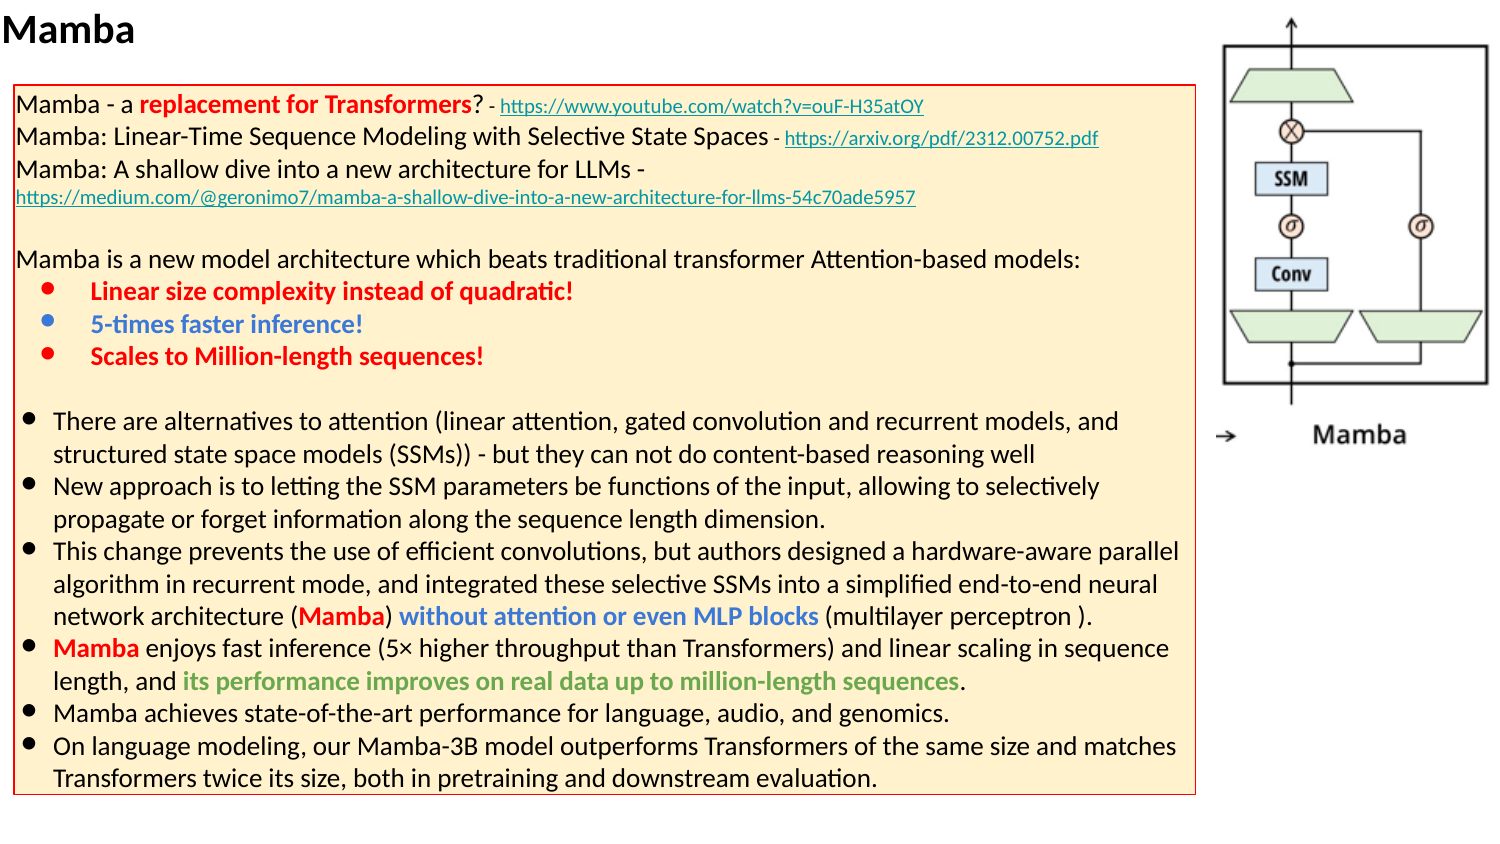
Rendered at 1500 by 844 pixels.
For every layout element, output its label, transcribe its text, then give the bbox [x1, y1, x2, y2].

picture [1216, 12, 1495, 467]
text_box Mamba [0, 0, 178, 53]
text_box Mamba - a replacement for Transformers? - https://www.youtube.com/watch?v=ouF-H35atOY Mamba: Linear-Time Sequence Modeling with Selective State Spaces - https://arxiv.org/pdf/2312.00752.pdf Mamba: A shallow dive into a new architecture for LLMs - https://medium.com/@geronimo7/mamba-a-shallow-dive-into-a-new-architecture-for-llms-54c70ade5957 Mamba is a new model architecture which beats traditional transformer Attention-based models: Linear size complexity instead of quadratic! 5-times faster inference! Scales to Million-length sequences! There are alternatives to attention (linear attention, gated convolution and recurrent models, and structured state space models (SSMs)) - but they can not do content-based reasoning well New approach is to letting the SSM parameters be functions of the input, allowing to selectively propagate or forget information along the sequence length dimension. This change prevents the use of efficient convolutions, but authors designed a hardware-aware parallel algorithm in recurrent mode, and integrated these selective SSMs into a simplified end-to-end neural network architecture (Mamba) without attention or even MLP blocks (multilayer perceptron ). Mamba enjoys fast inference (5× higher throughput than Transformers) and linear scaling in sequence length, and its performance improves on real data up to million-length sequences. Mamba achieves state-of-the-art performance for language, audio, and genomics. On language modeling, our Mamba-3B model outperforms Transformers of the same size and matches Transformers twice its size, both in pretraining and downstream evaluation. [14, 84, 1196, 795]
